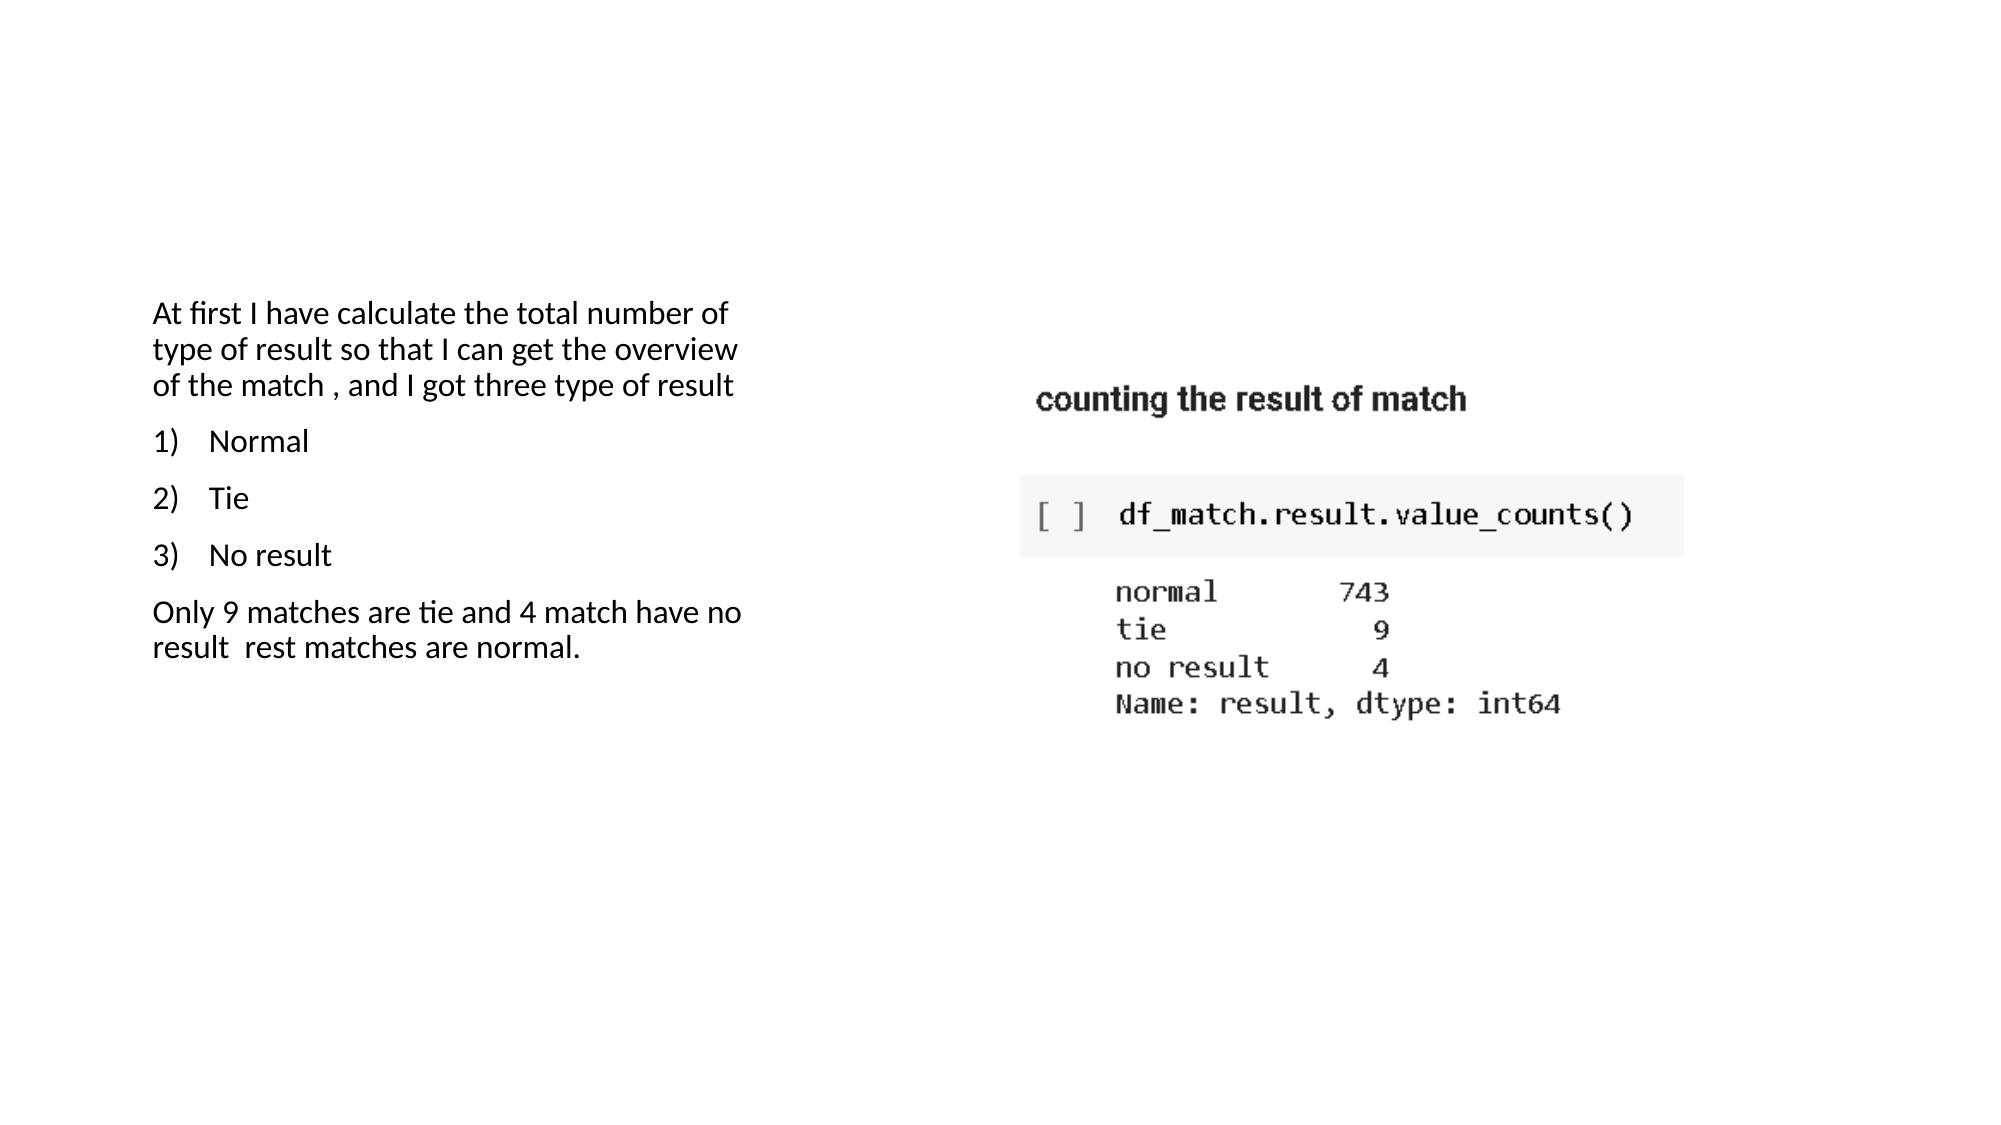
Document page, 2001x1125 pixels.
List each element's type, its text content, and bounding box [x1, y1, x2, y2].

list At first I have calculate the total number of type of result so that I can get the overview of the match , and I got three type of result Normal Tie No result Only 9 matches are tie and 4 match have no result rest matches are normal. [137, 288, 783, 914]
picture [1011, 346, 1684, 779]
